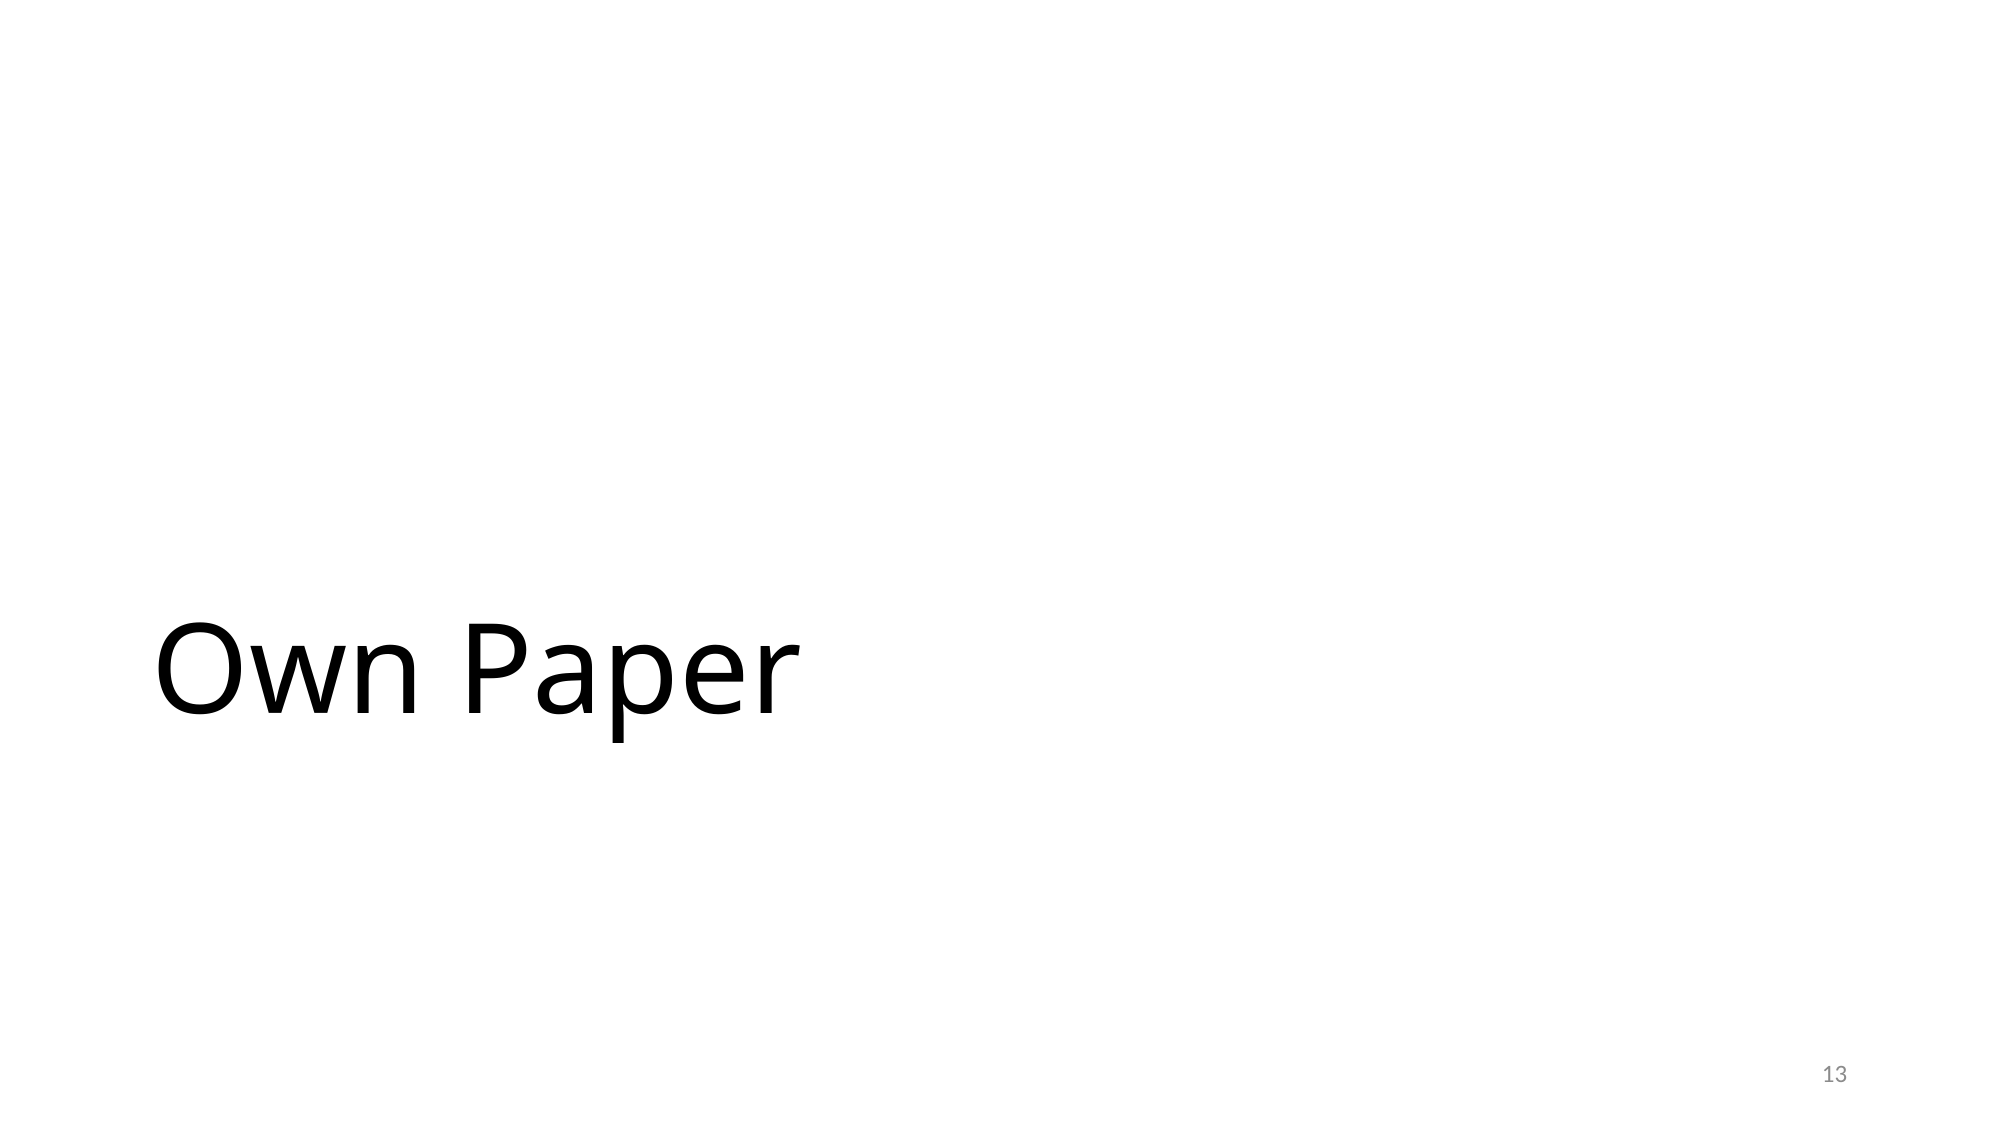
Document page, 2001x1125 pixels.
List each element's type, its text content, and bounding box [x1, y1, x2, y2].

title Own Paper [136, 280, 1862, 749]
slide_number 13 [1412, 1042, 1863, 1103]
